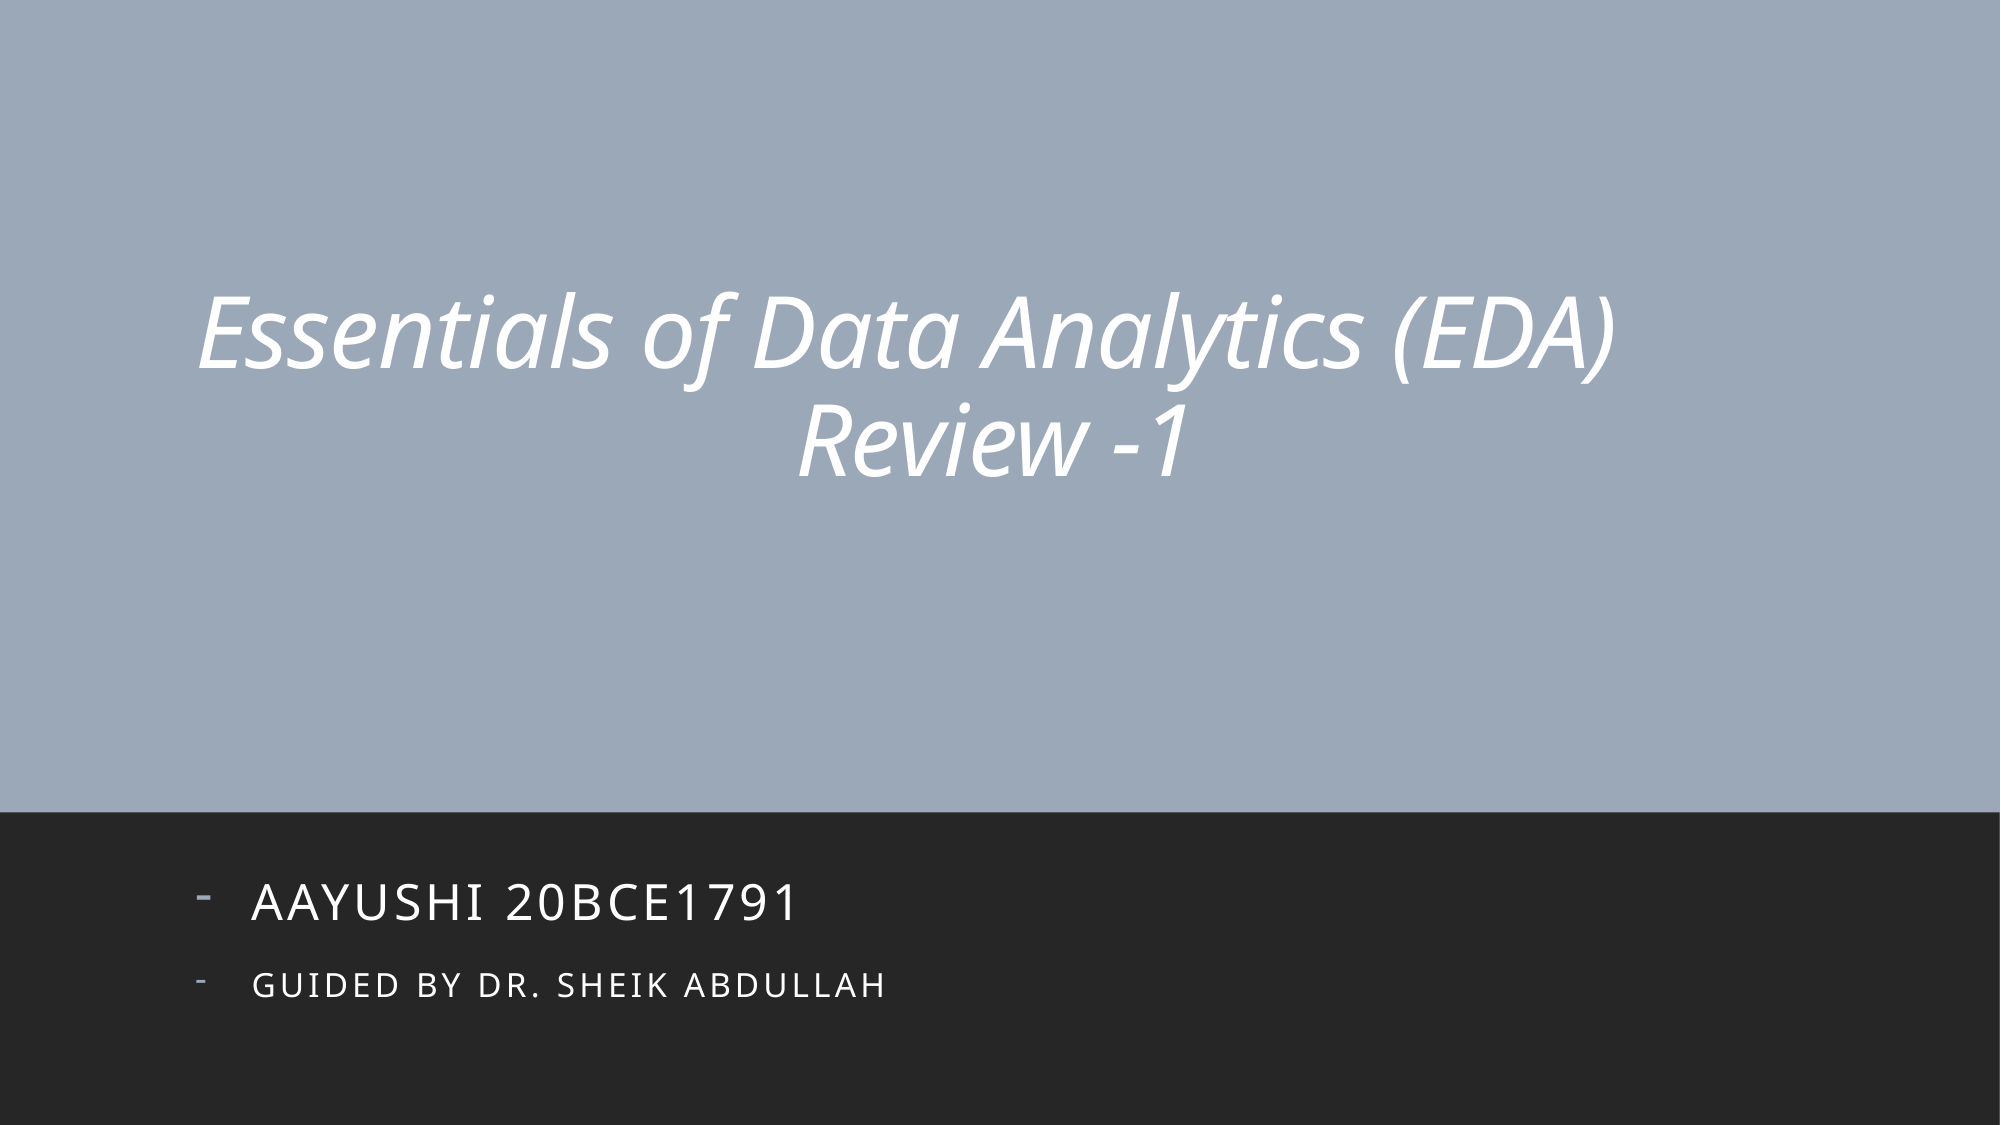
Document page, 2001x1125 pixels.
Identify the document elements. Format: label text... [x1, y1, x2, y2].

title Essentials of Data Analytics (EDA) Review -1 [180, 124, 1830, 763]
subtitle Aayushi 20bce1791 Guided by Dr. Sheik Abdullah [180, 857, 1831, 1045]
text_box [0, 0, 2000, 811]
text_box [0, 811, 2000, 1125]
